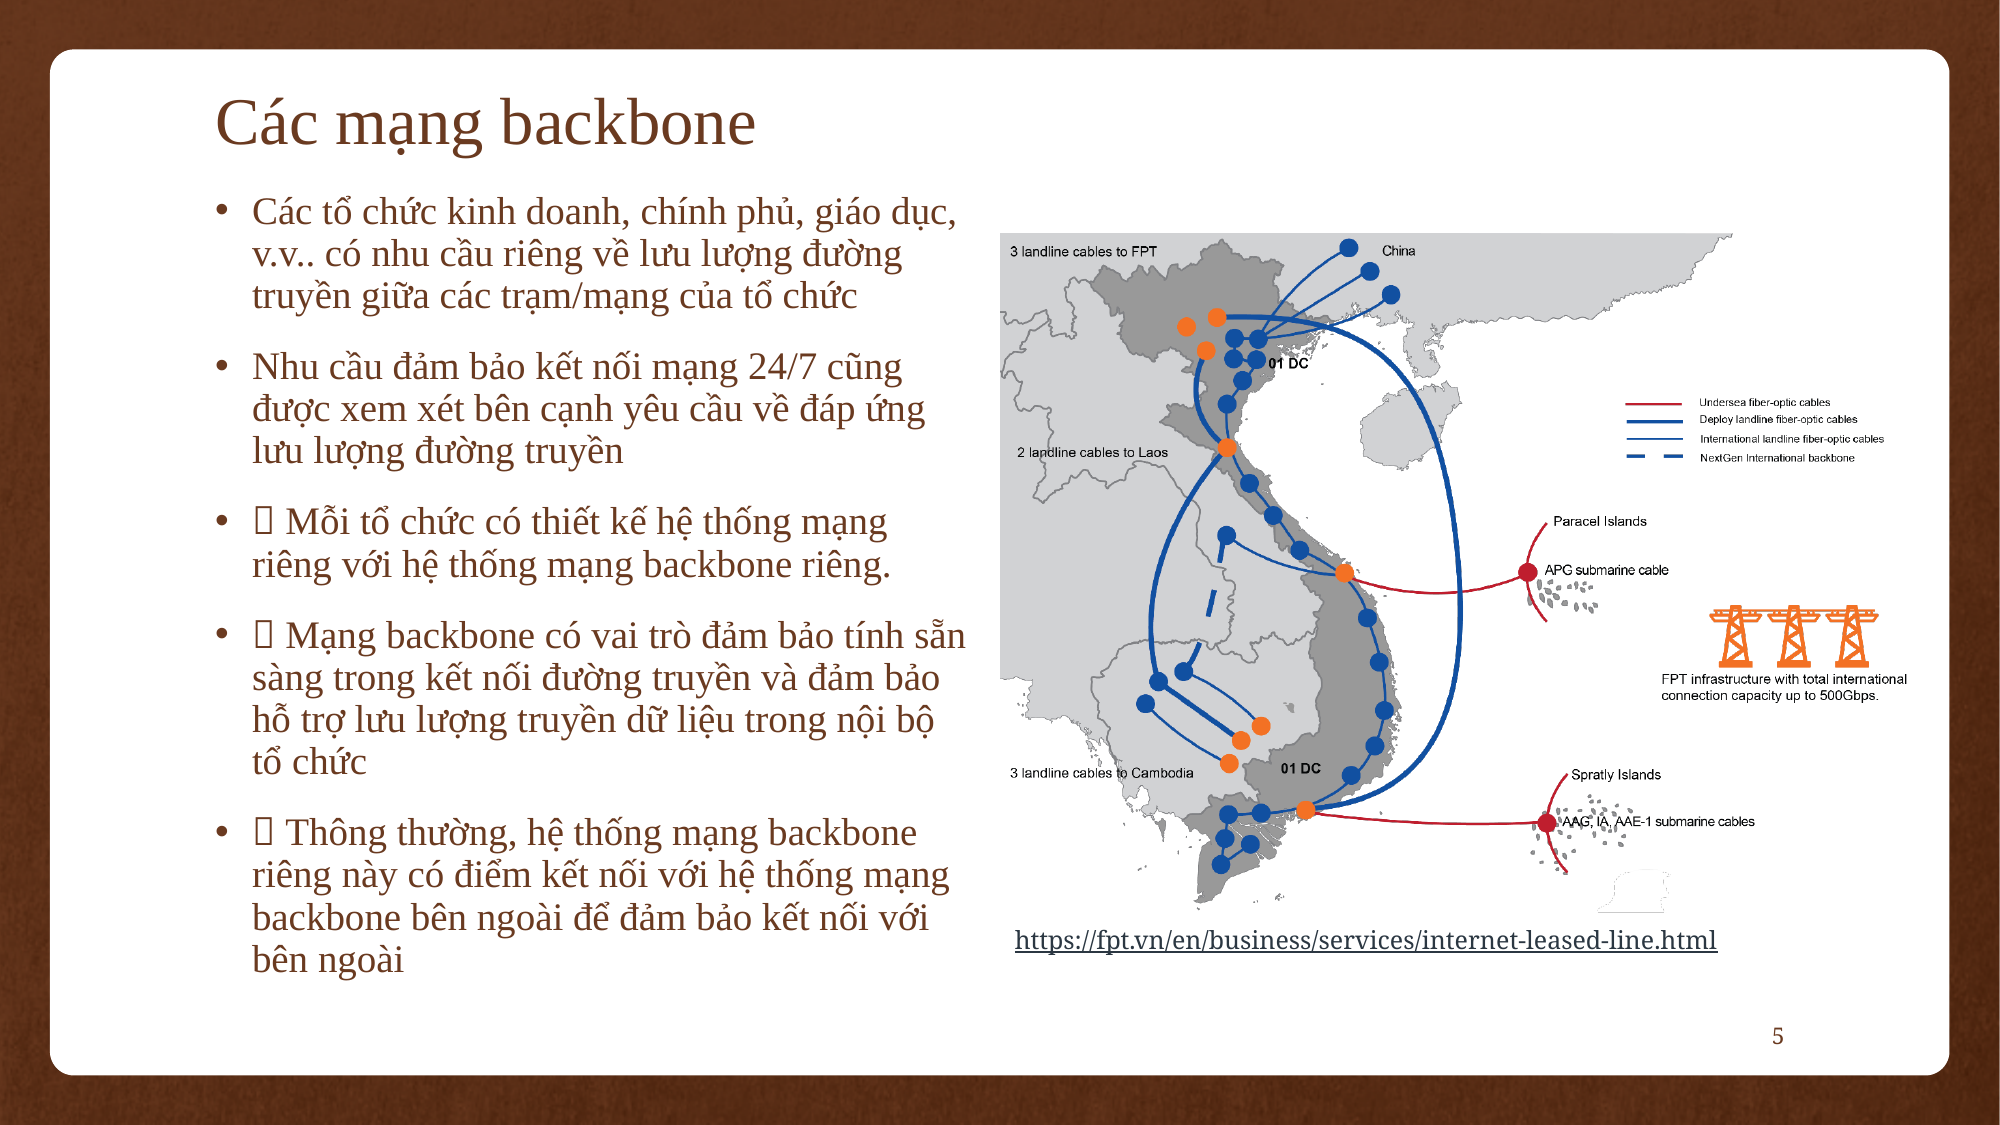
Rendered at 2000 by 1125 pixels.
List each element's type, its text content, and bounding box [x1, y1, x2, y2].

text_box https://fpt.vn/en/business/services/internet-leased-line.html [999, 917, 1838, 966]
picture [1000, 233, 1911, 913]
title Các mạng backbone [199, 70, 1800, 263]
list Các tổ chức kinh doanh, chính phủ, giáo dục, v.v.. có nhu cầu riêng về lưu lượng đường truyền giữa các trạm/mạng của tổ chức Nhu cầu đảm bảo kết nối mạng 24/7 cũng được xem xét bên cạnh yêu cầu về đáp ứng lưu lượng đường truyền  Mỗi tổ chức có thiết kế hệ thống mạng riêng với hệ thống mạng backbone riêng.  Mạng backbone có vai trò đảm bảo tính sẵn sàng trong kết nối đường truyền và đảm bảo hỗ trợ lưu lượng truyền dữ liệu trong nội bộ tổ chức  Thông thường, hệ thống mạng backbone riêng này có điểm kết nối với hệ thống mạng backbone bên ngoài để đảm bảo kết nối với bên ngoài [199, 183, 984, 996]
slide_number 5 [1682, 1012, 1800, 1063]
